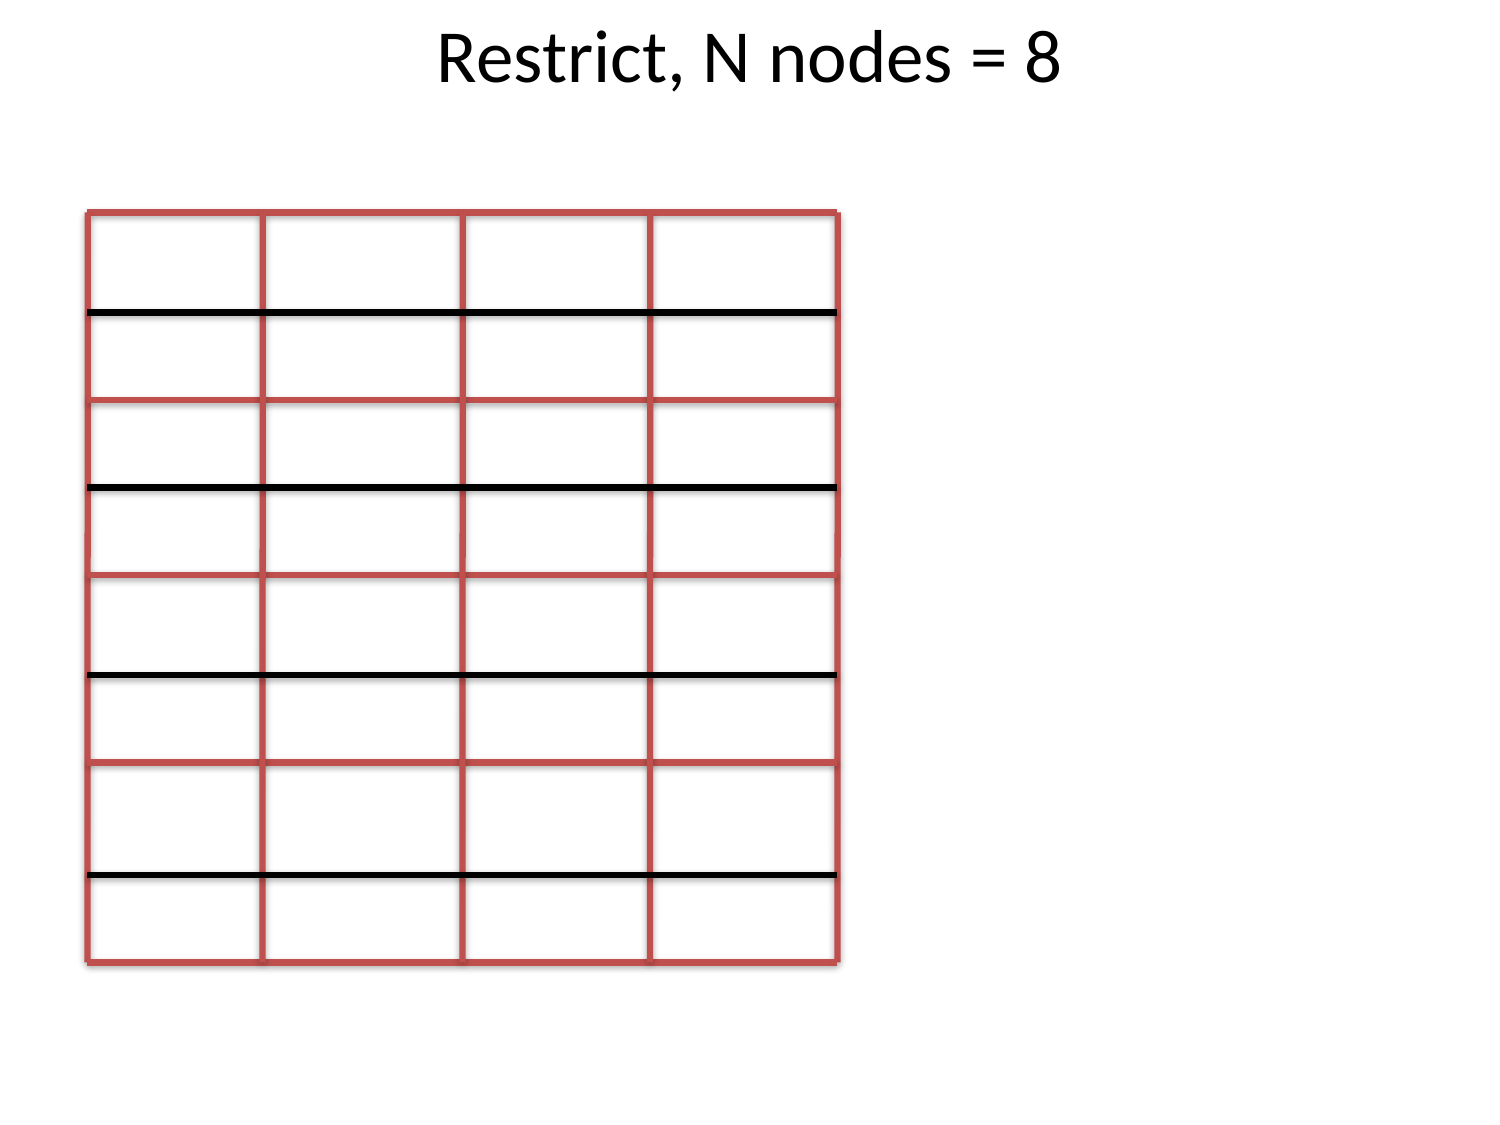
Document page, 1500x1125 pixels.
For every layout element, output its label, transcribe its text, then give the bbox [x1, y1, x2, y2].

text_box Restrict, N nodes = 8 [0, 0, 1500, 105]
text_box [87, 212, 838, 963]
